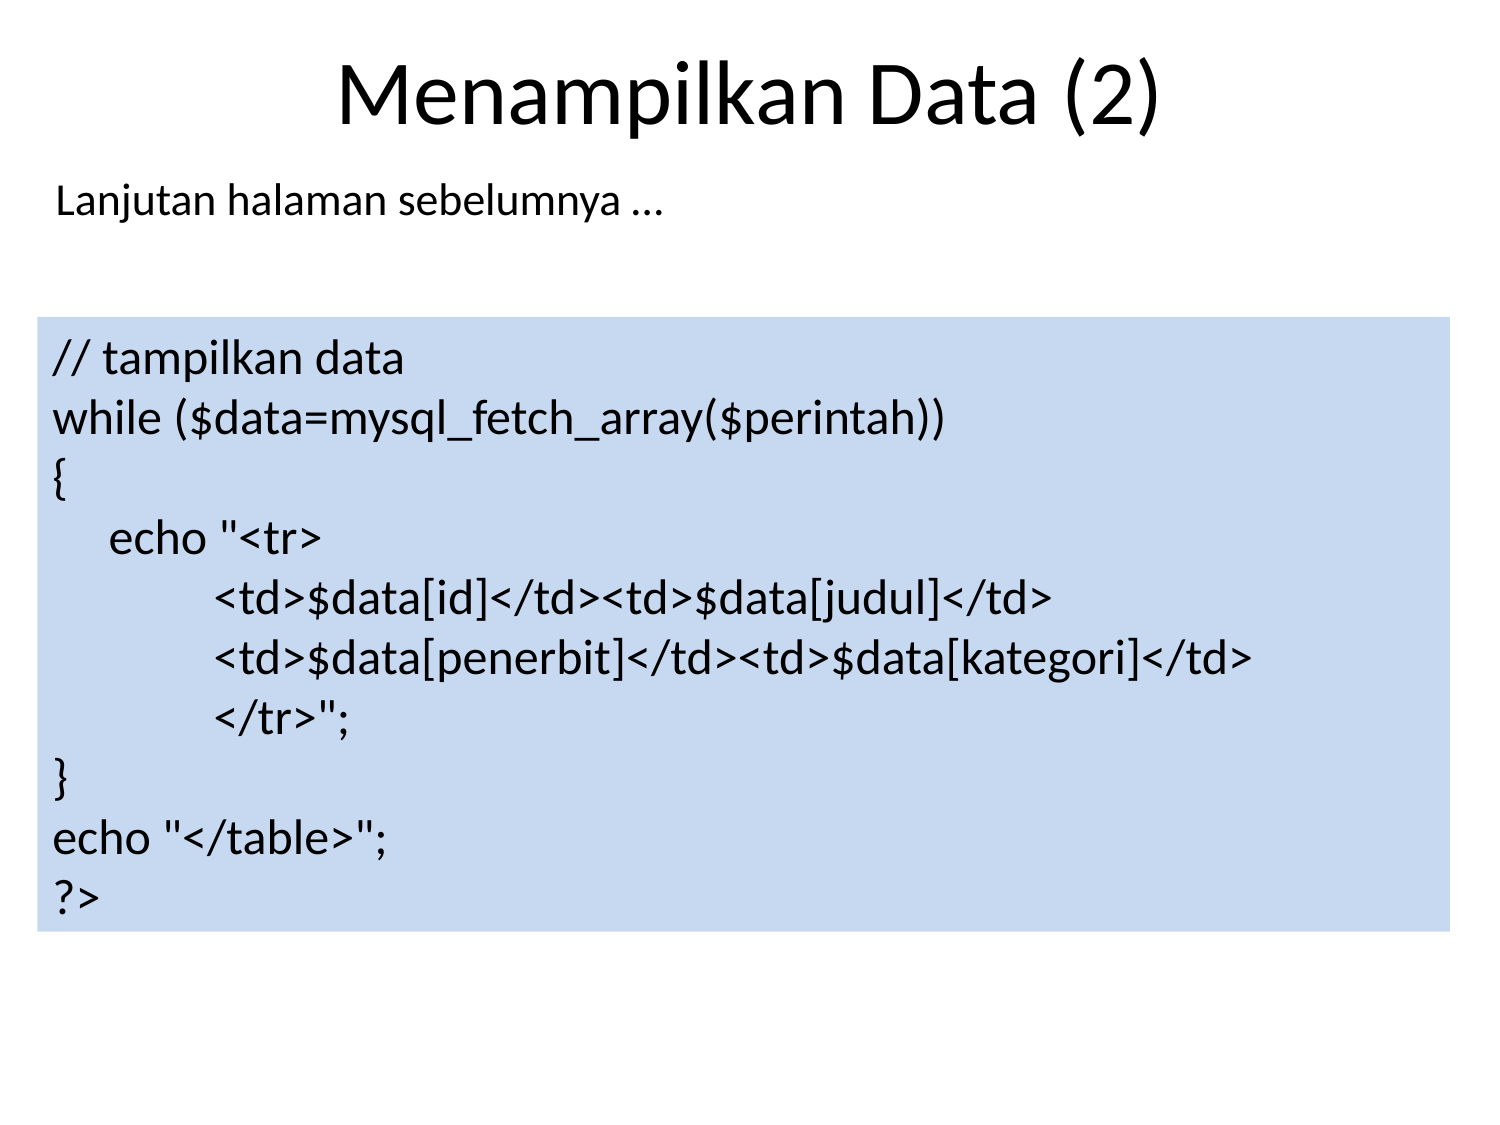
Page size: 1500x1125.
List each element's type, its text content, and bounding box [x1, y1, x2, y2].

text_box Lanjutan halaman sebelumnya … [40, 162, 679, 233]
title Menampilkan Data (2) [75, 0, 1425, 175]
text_box // tampilkan data while ($data=mysql_fetch_array($perintah)) { echo "<tr> <td>$data[id]</td><td>$data[judul]</td> <td>$data[penerbit]</td><td>$data[kategori]</td> </tr>"; } echo "</table>"; ?> [37, 316, 1450, 932]
